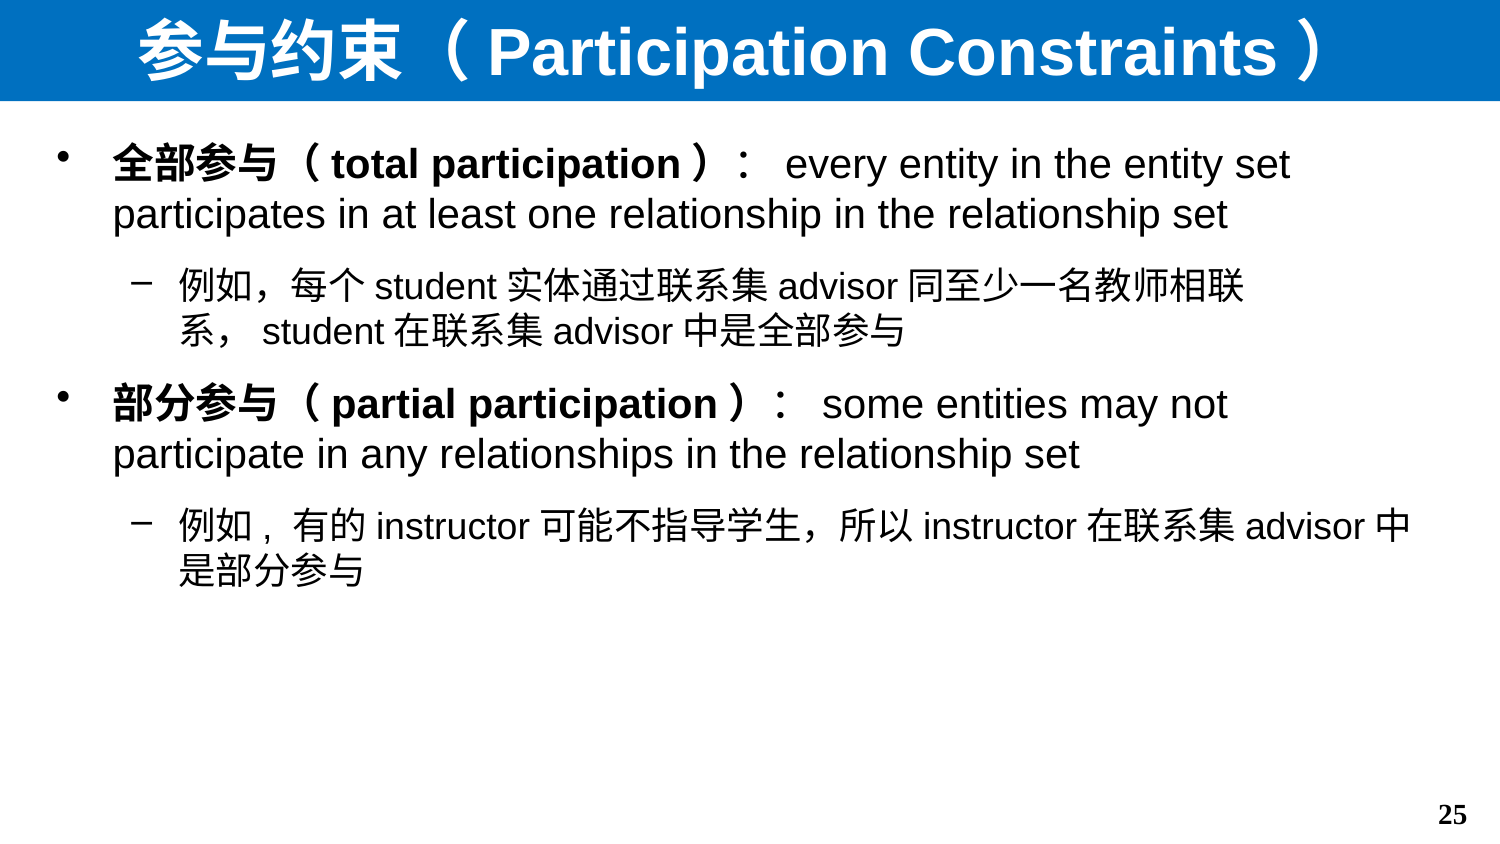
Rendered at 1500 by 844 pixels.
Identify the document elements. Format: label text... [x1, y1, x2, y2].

list 全部参与（total participation）：every entity in the entity set participates in at least one relationship in the relationship set 例如，每个student实体通过联系集advisor同至少一名教师相联系，student在联系集advisor中是全部参与 部分参与（partial participation）：some entities may not participate in any relationships in the relationship set 例如, 有的instructor可能不指导学生，所以instructor在联系集advisor中是部分参与 [41, 129, 1447, 754]
title 参与约束（Participation Constraints） [0, 0, 1500, 102]
